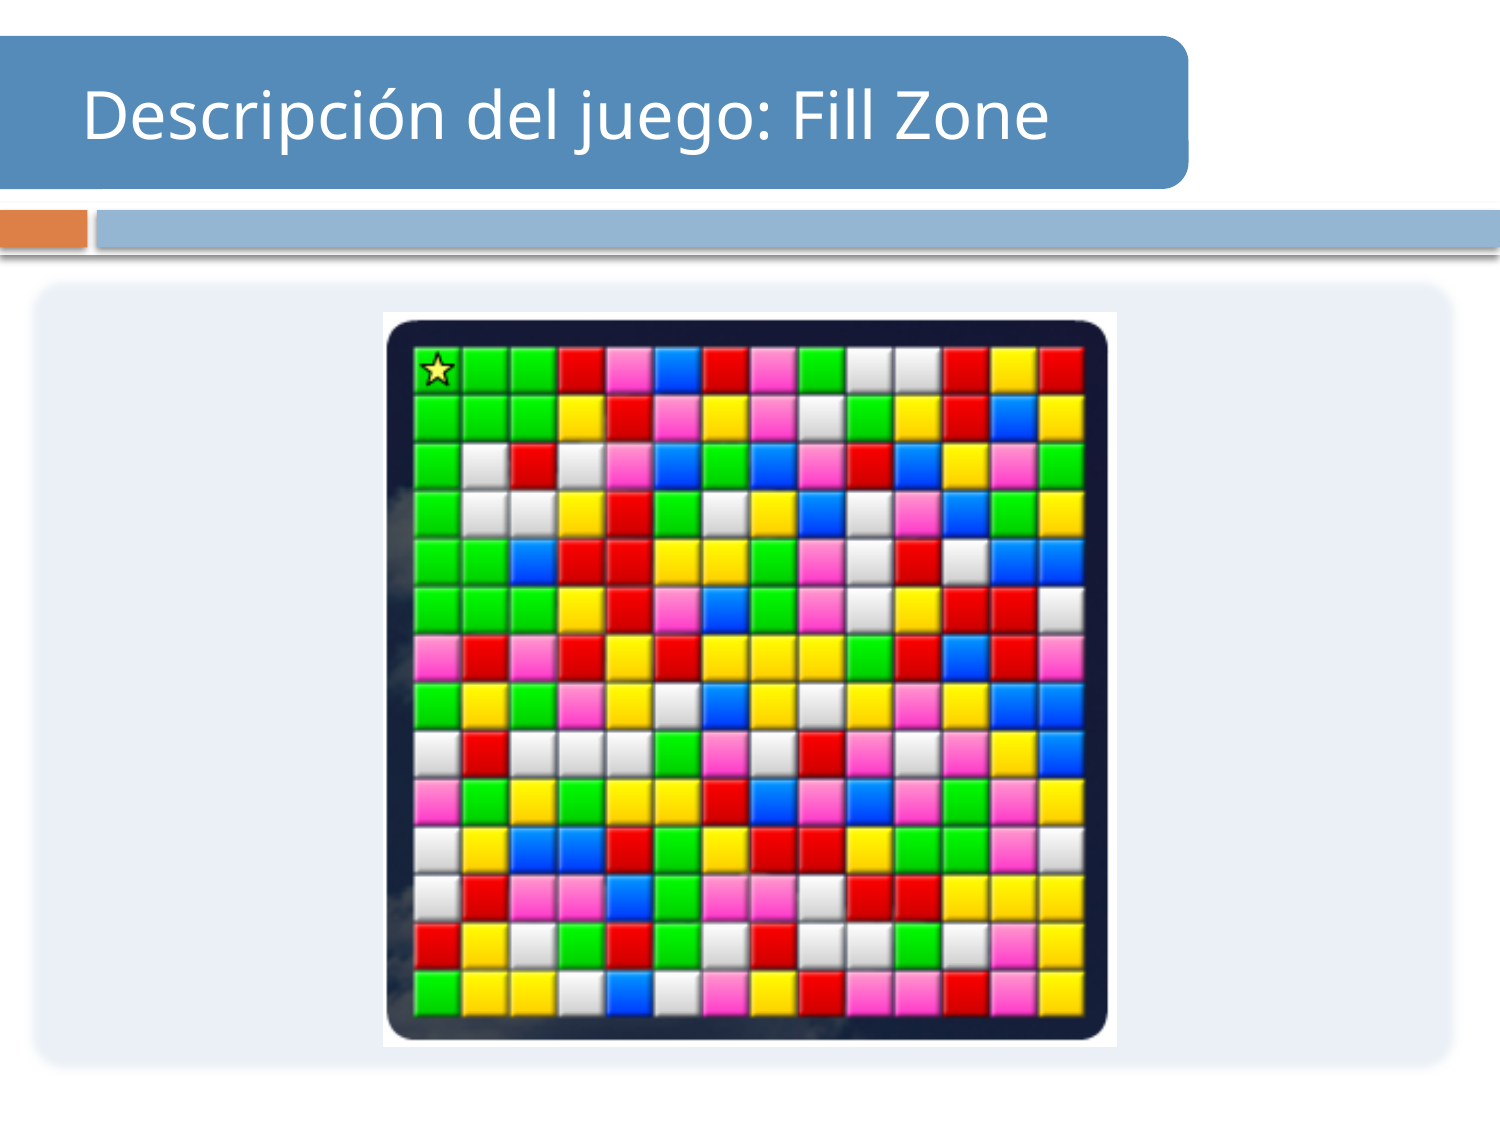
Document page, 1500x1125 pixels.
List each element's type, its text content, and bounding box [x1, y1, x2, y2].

text_box Descripción del juego: Fill Zone [0, 35, 1189, 190]
text_box [40, 290, 1449, 1061]
picture [383, 312, 1117, 1048]
